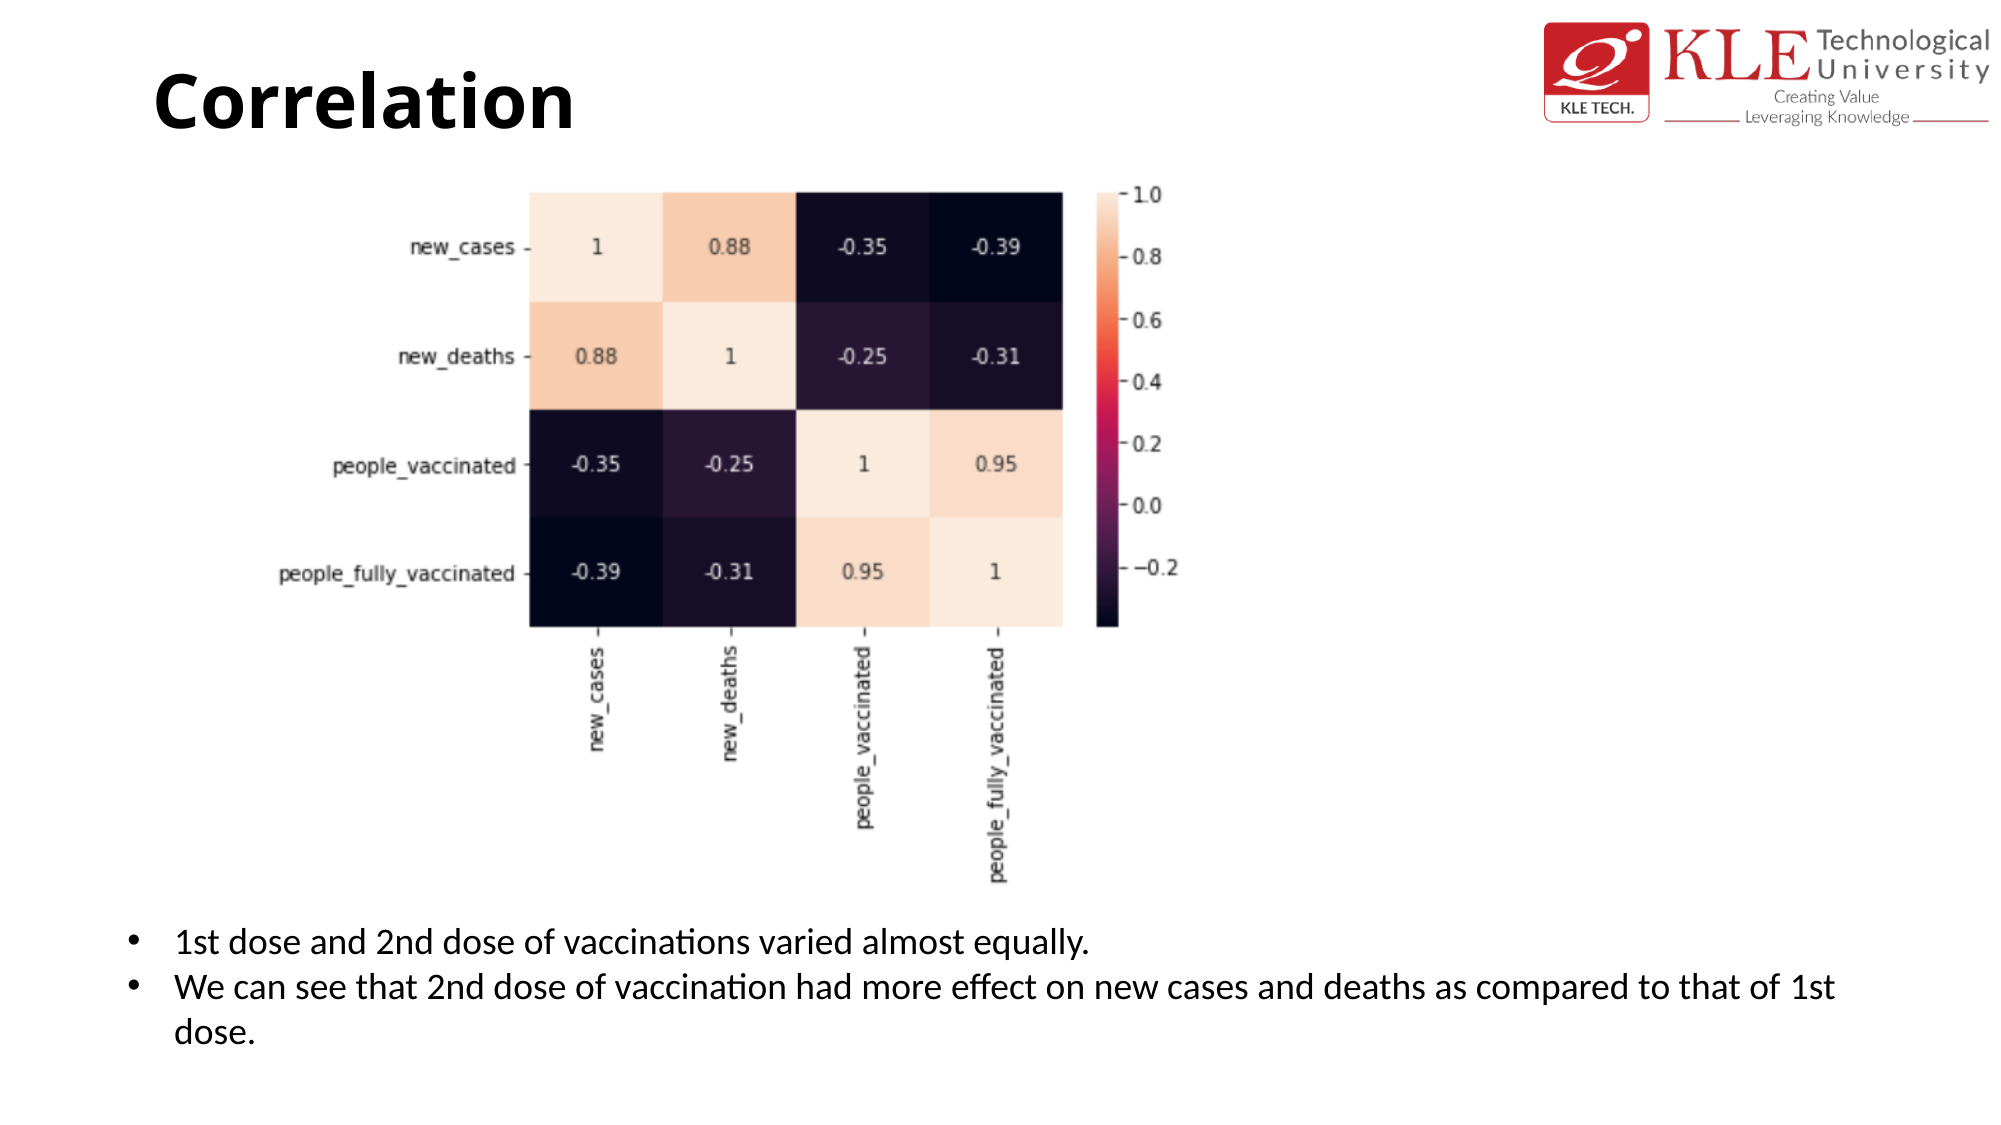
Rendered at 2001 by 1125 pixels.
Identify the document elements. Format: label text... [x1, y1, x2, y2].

picture [1543, 16, 1994, 127]
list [268, 174, 1193, 889]
text_box Correlation [137, 46, 811, 152]
text_box 1st dose and 2nd dose of vaccinations varied almost equally. We can see that 2nd dose of vaccination had more effect on new cases and deaths as compared to that of 1st dose. [112, 909, 1932, 1060]
